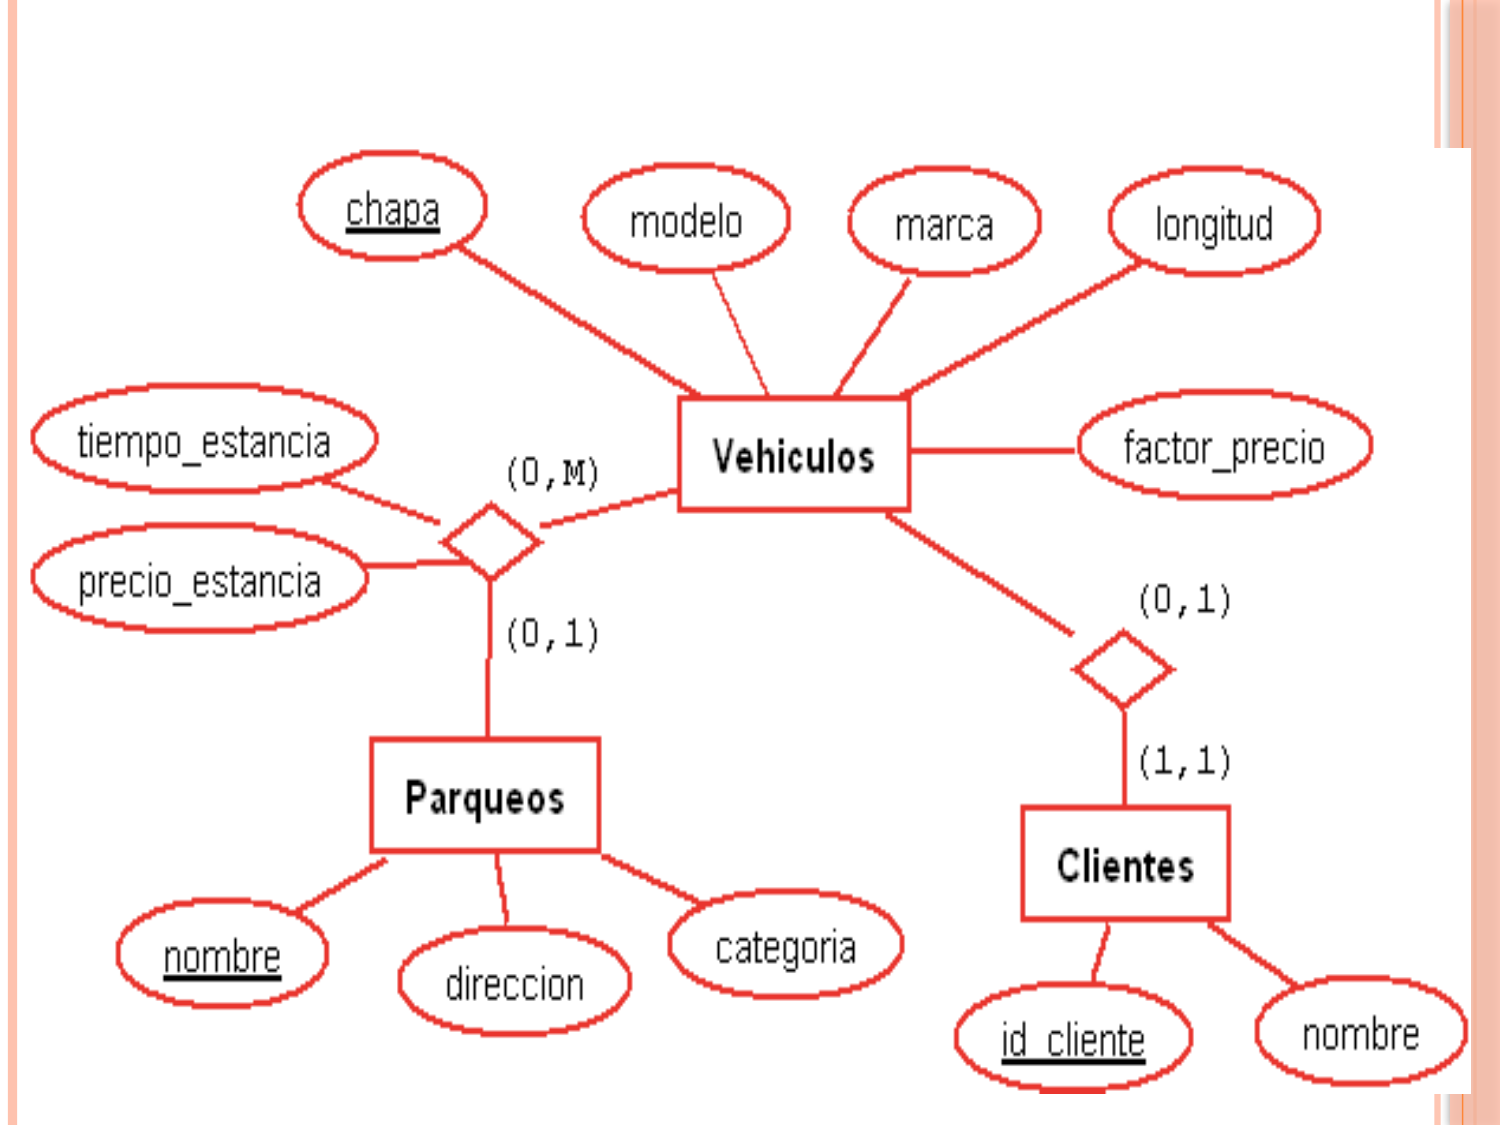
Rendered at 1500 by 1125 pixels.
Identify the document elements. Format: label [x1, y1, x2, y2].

picture [28, 148, 1472, 1095]
